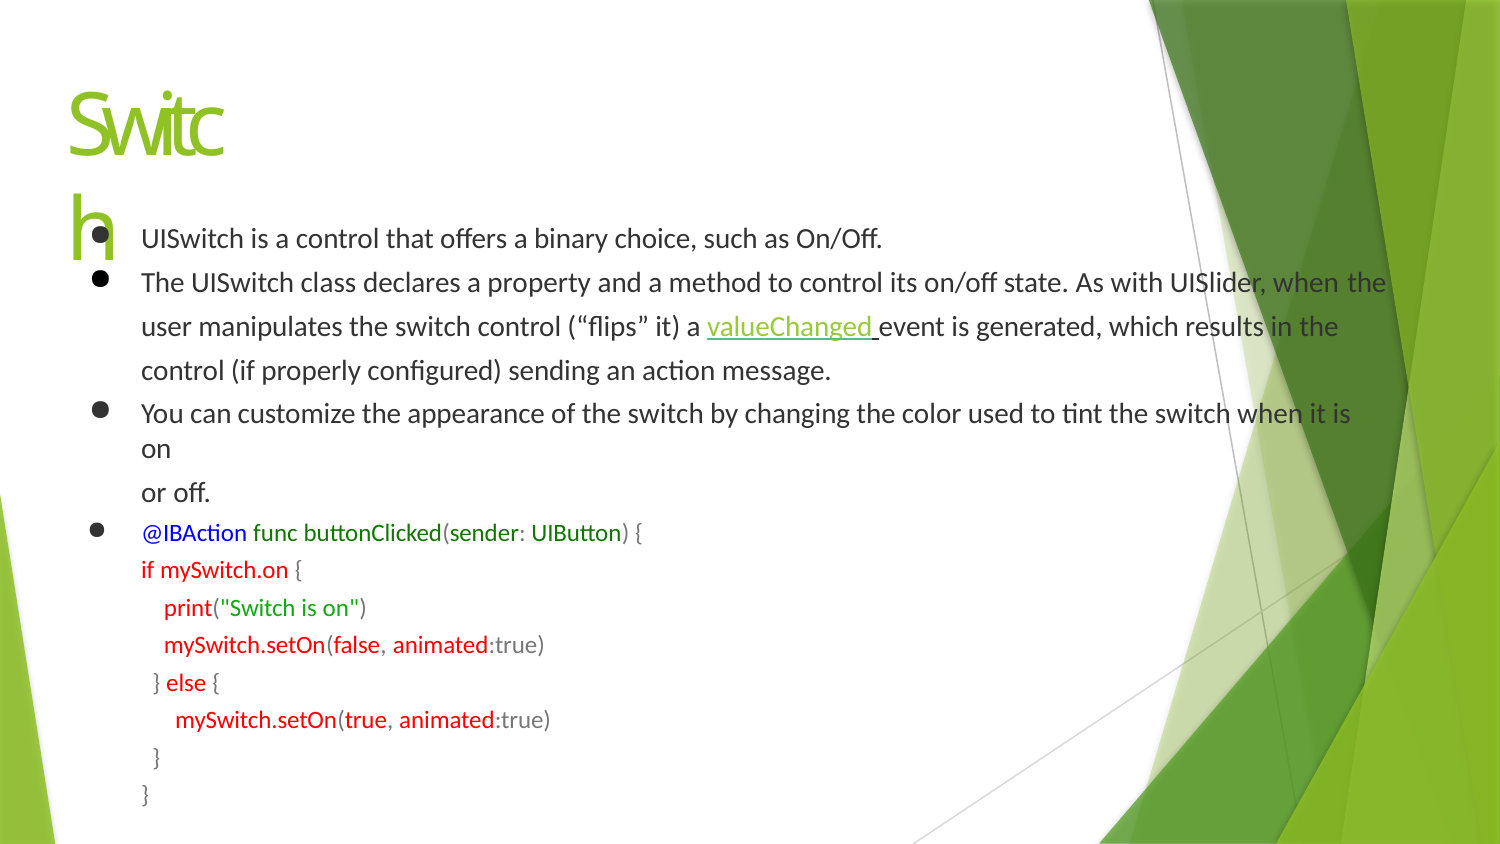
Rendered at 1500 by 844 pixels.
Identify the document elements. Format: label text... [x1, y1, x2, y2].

text_box UISwitch is a control that offers a binary choice, such as On/Off. The UISwitch class declares a property and a method to control its on/off state. As with UISlider, when the user manipulates the switch control (“flips” it) a valueChanged event is generated, which results in the control (if properly configured) sending an action message. You can customize the appearance of the switch by changing the color used to tint the switch when it is on or off. @IBAction func buttonClicked(sender: UIButton) { if mySwitch.on { print("Switch is on") mySwitch.setOn(false, animated:true) } else { mySwitch.setOn(true, animated:true) } } [86, 208, 1408, 809]
title Switch [64, 65, 249, 278]
